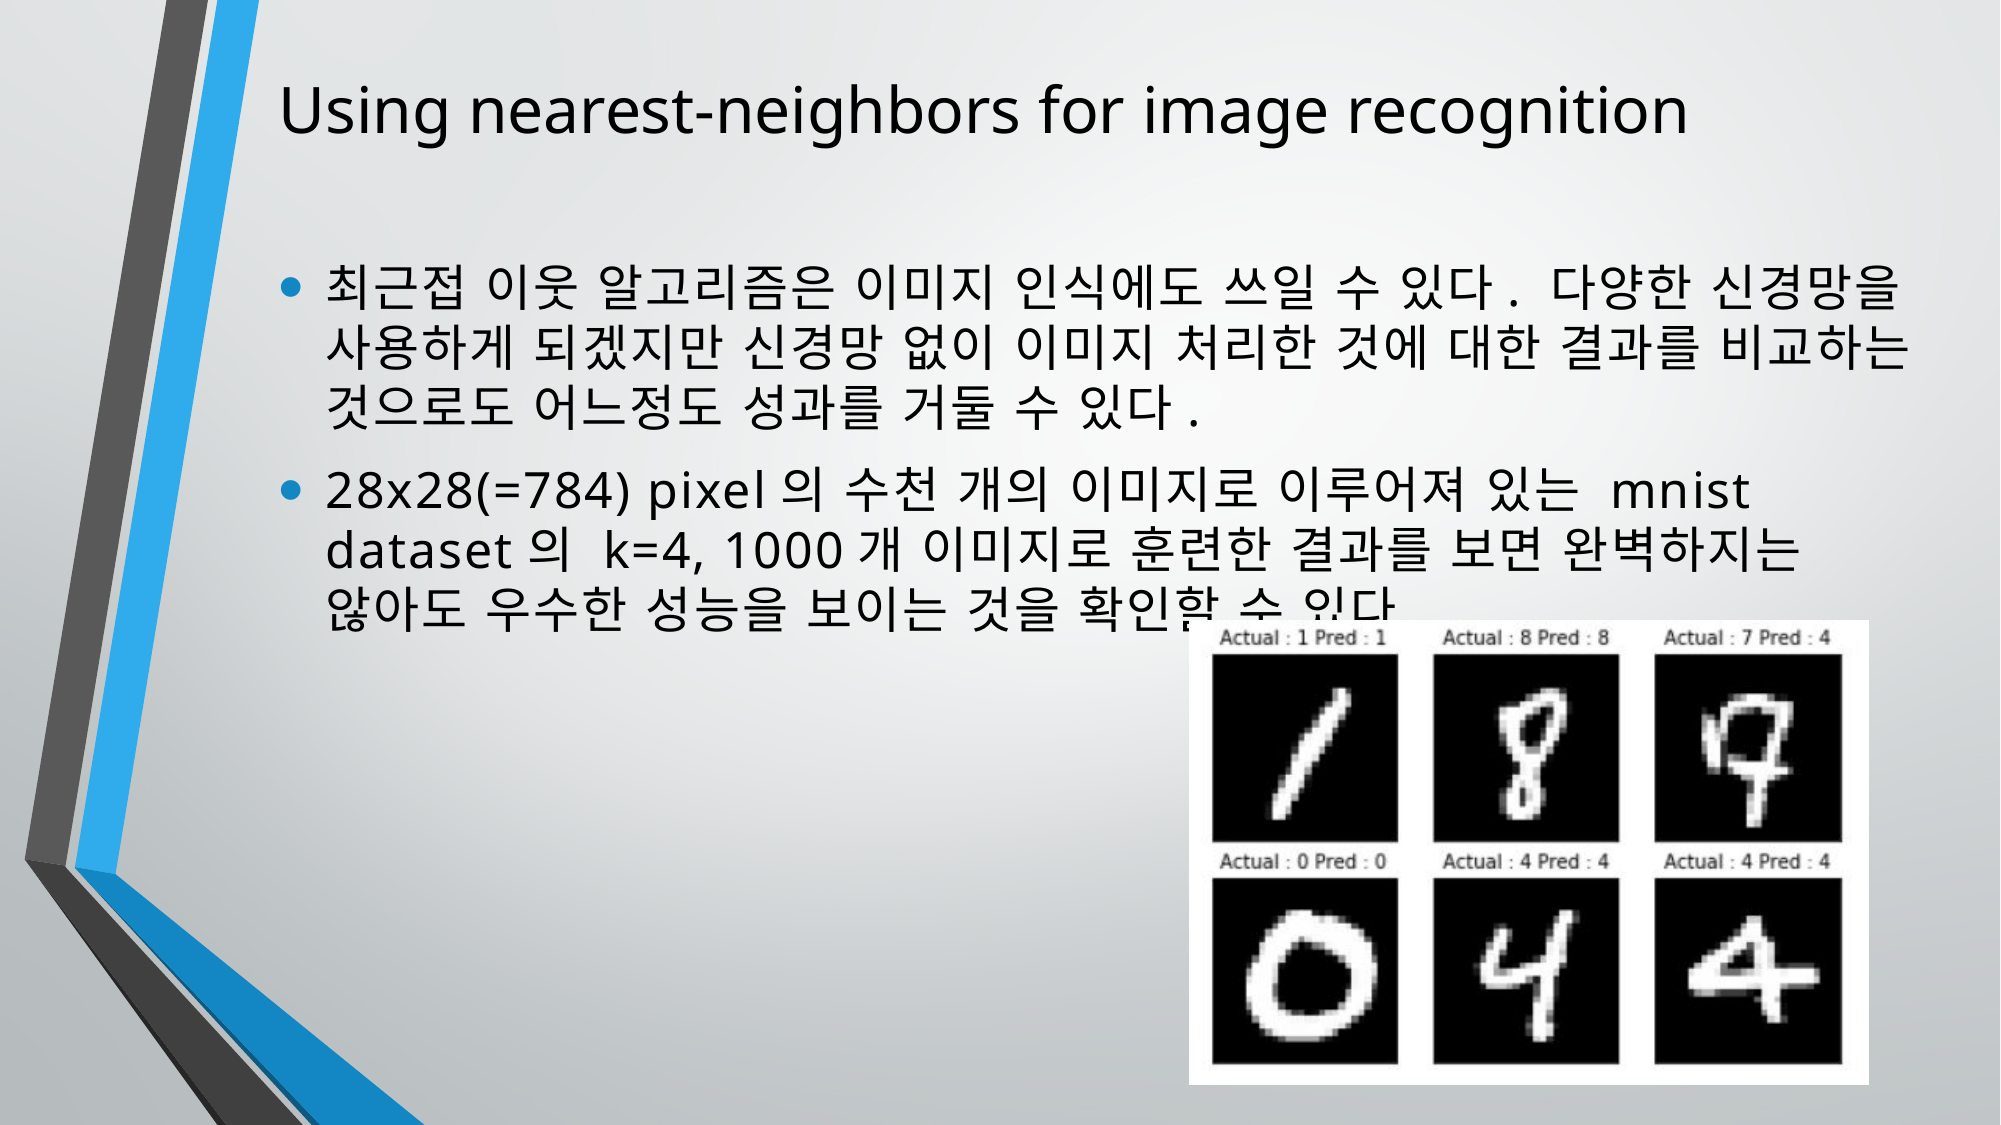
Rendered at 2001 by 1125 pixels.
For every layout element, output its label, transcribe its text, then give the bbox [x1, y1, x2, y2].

picture [1189, 619, 1870, 1085]
list 최근접 이웃 알고리즘은 이미지 인식에도 쓰일 수 있다. 다양한 신경망을 사용하게 되겠지만 신경망 없이 이미지 처리한 것에 대한 결과를 비교하는 것으로도 어느정도 성과를 거둘 수 있다. 28x28(=784) pixel의 수천 개의 이미지로 이루어져 있는 mnist dataset의 k=4, 1000개 이미지로 훈련한 결과를 보면 완벽하지는 않아도 우수한 성능을 보이는 것을 확인할 수 있다. [263, 204, 1959, 691]
title Using nearest-neighbors for image recognition [263, 40, 1802, 175]
